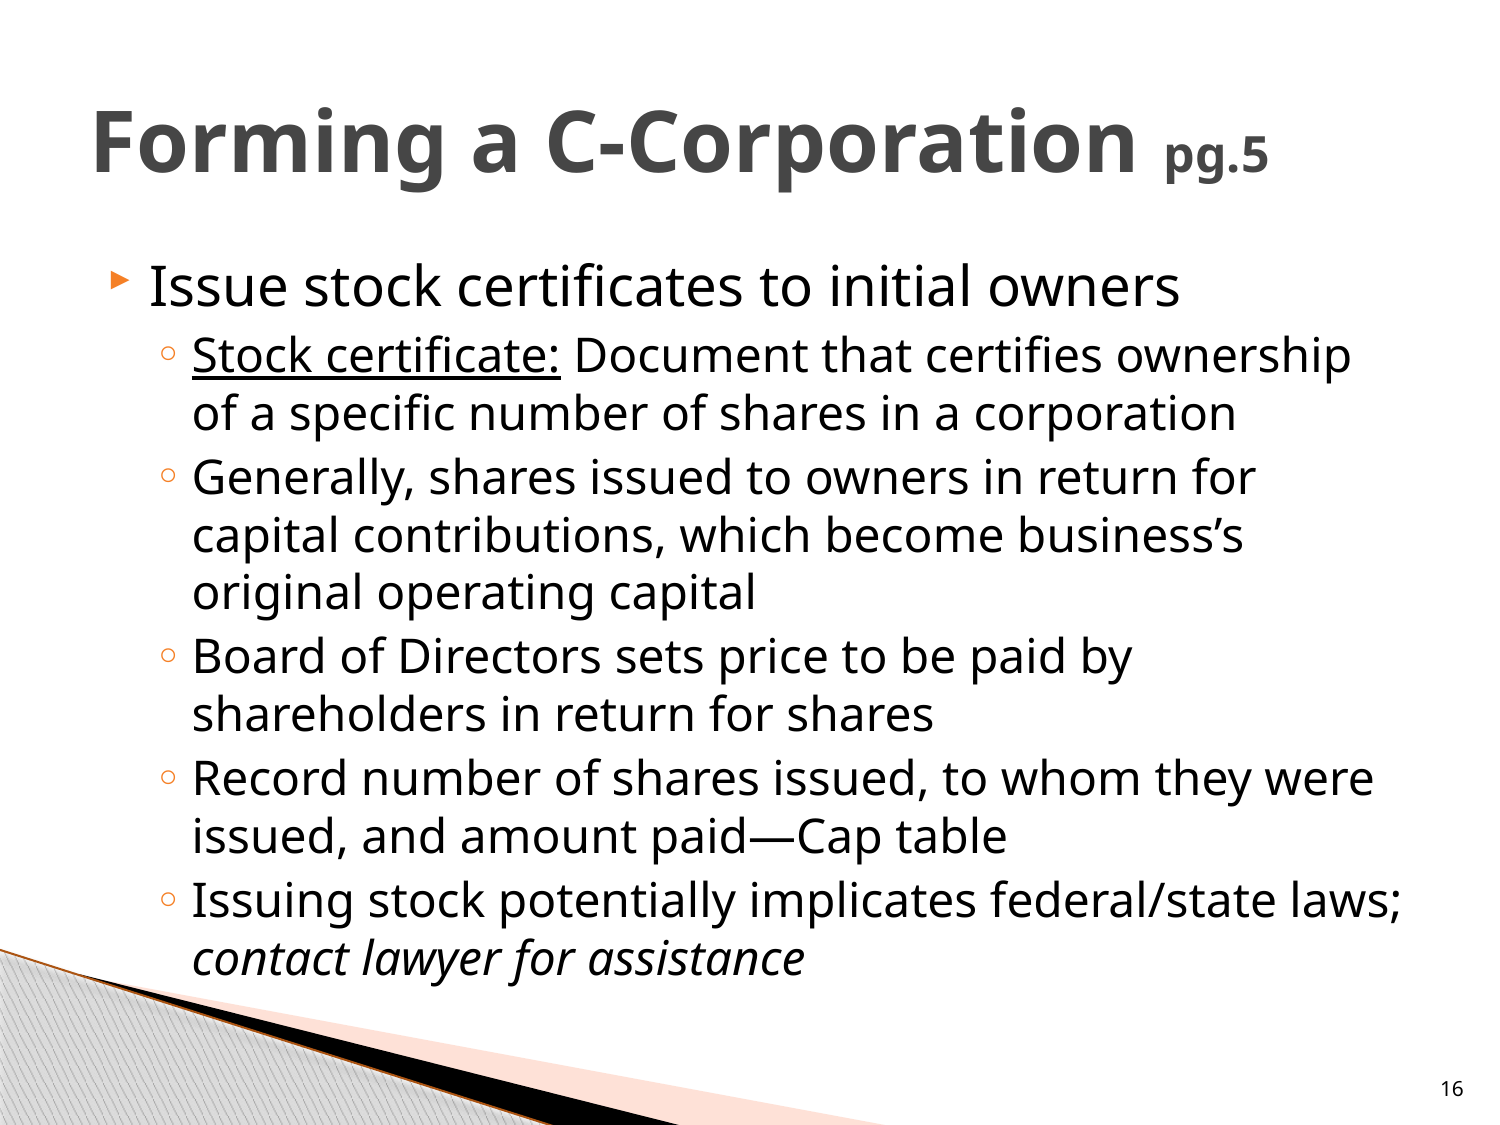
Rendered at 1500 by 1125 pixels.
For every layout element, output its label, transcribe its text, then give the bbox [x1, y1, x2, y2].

list Issue stock certificates to initial owners Stock certificate: Document that certifies ownership of a specific number of shares in a corporation Generally, shares issued to owners in return for capital contributions, which become business’s original operating capital Board of Directors sets price to be paid by shareholders in return for shares Record number of shares issued, to whom they were issued, and amount paid—Cap table Issuing stock potentially implicates federal/state laws; contact lawyer for assistance [75, 243, 1425, 1013]
slide_number 16 [1418, 1051, 1479, 1112]
title Forming a C-Corporation pg.5 [75, 45, 1425, 233]
